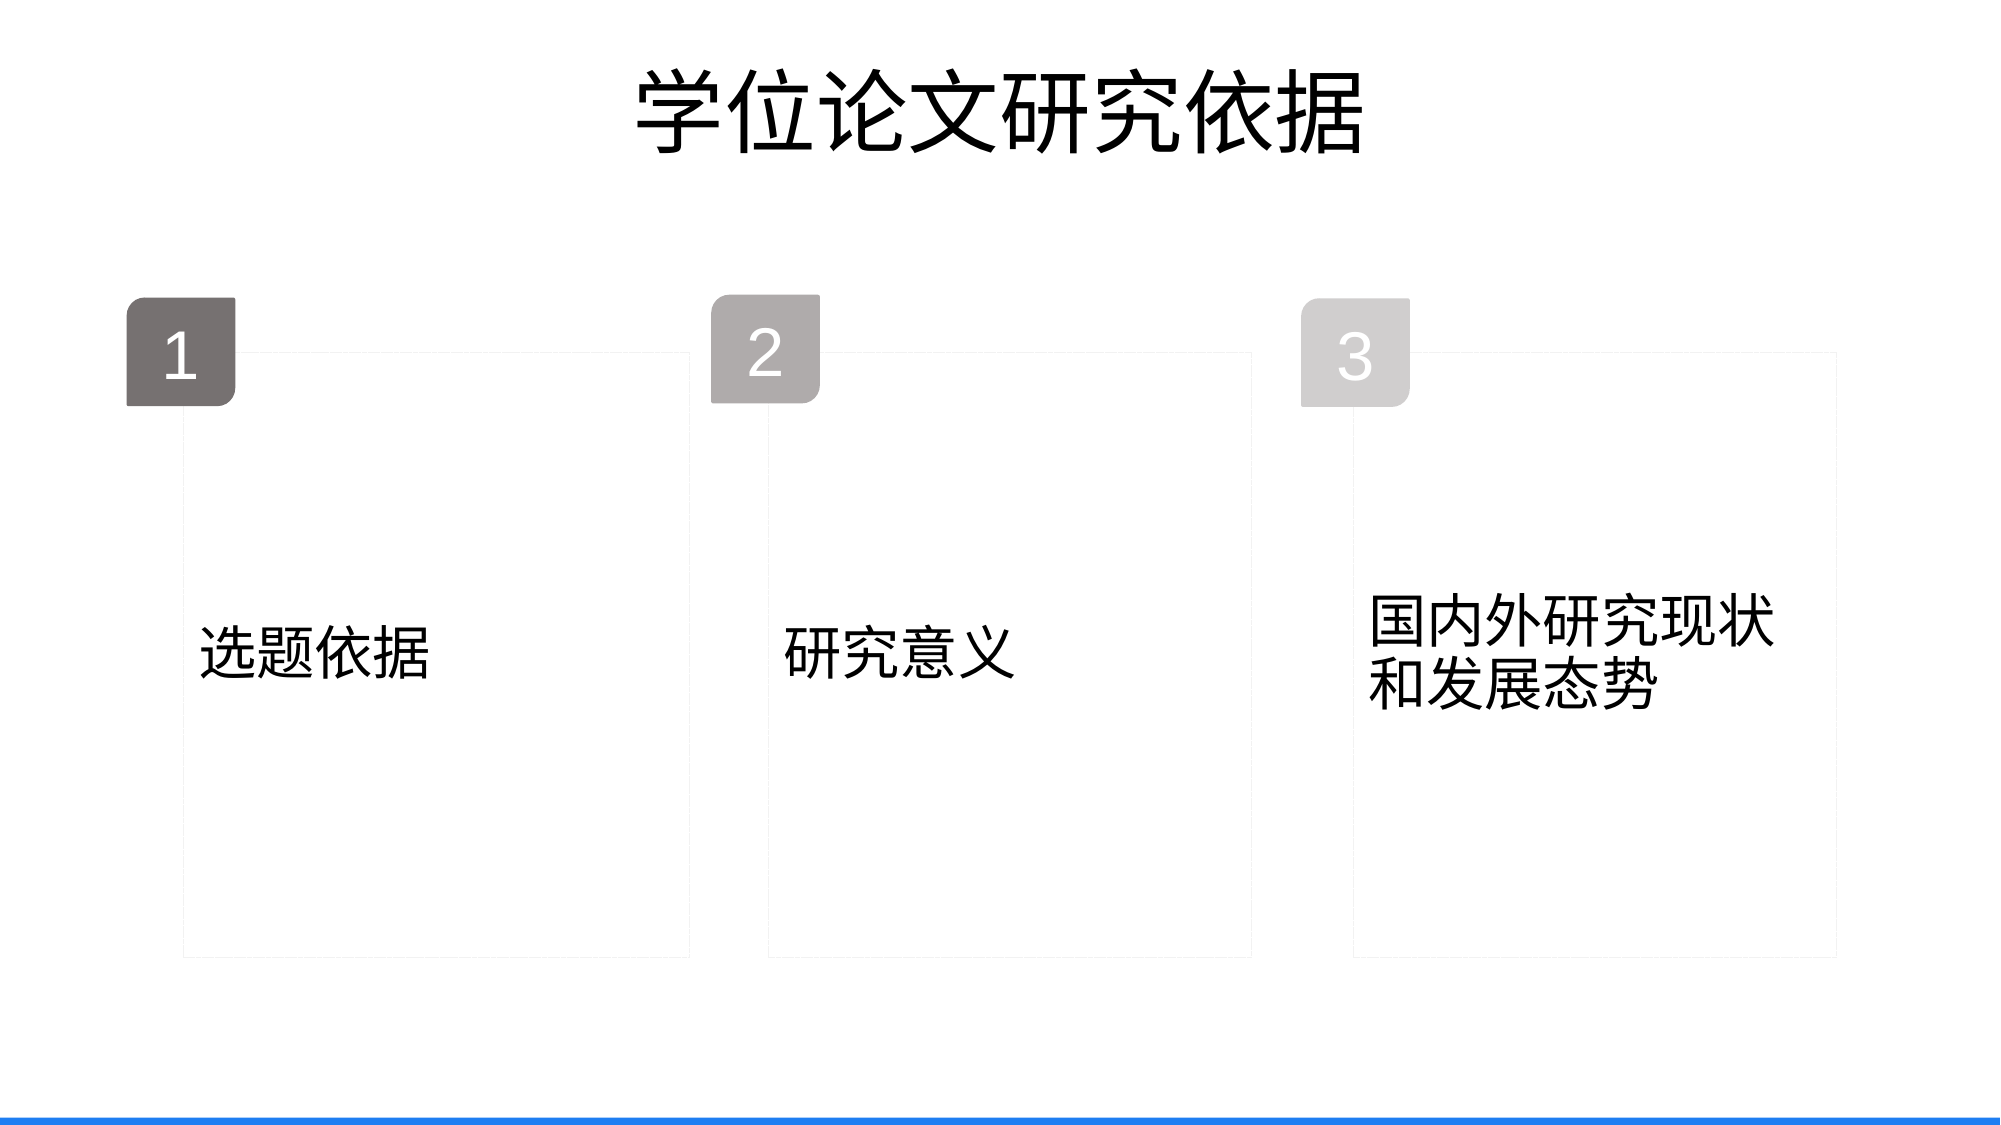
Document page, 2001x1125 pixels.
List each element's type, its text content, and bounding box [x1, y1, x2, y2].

text_box 2 [710, 293, 821, 405]
text_box 学位论文研究依据 [137, 59, 1863, 278]
text_box 1 [125, 296, 237, 408]
text_box 3 [1300, 296, 1411, 408]
text_box 国内外研究现状和发展态势 [1353, 352, 1837, 958]
text_box 研究意义 [768, 352, 1252, 958]
text_box 选题依据 [183, 352, 690, 958]
